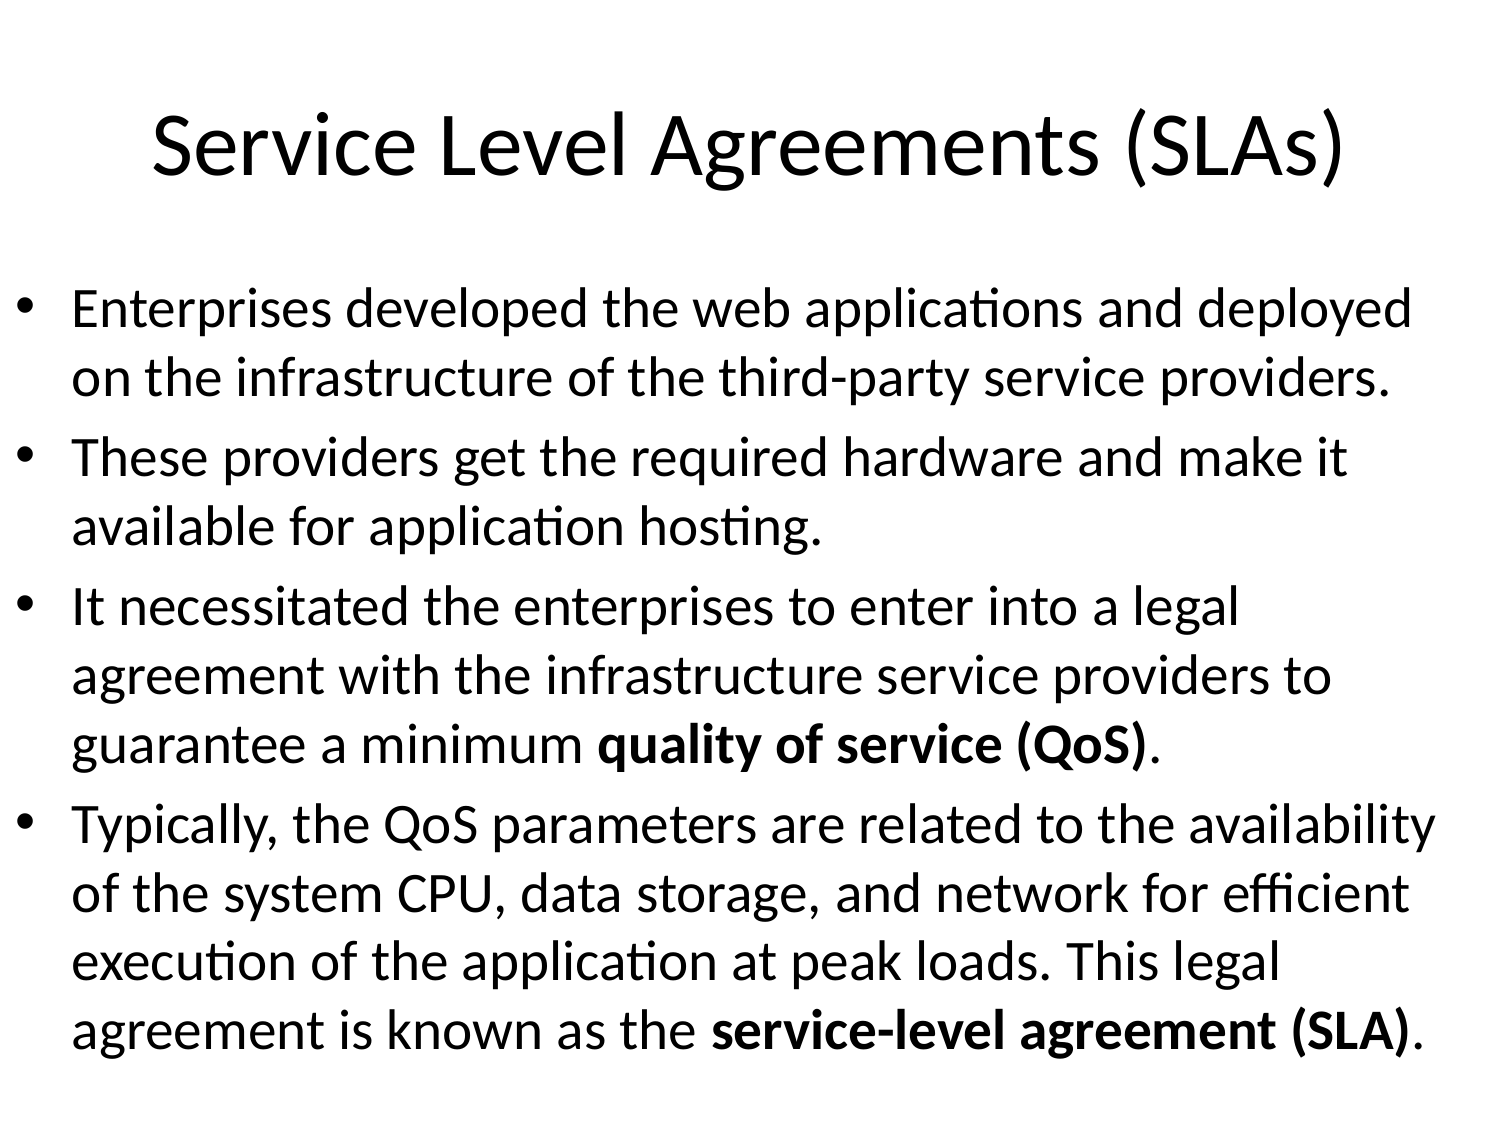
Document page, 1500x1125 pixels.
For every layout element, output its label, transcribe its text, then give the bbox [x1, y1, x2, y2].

list Enterprises developed the web applications and deployed on the infrastructure of the third-party service providers. These providers get the required hardware and make it available for application hosting. It necessitated the enterprises to enter into a legal agreement with the infrastructure service providers to guarantee a minimum quality of service (QoS). Typically, the QoS parameters are related to the availability of the system CPU, data storage, and network for efficient execution of the application at peak loads. This legal agreement is known as the service-level agreement (SLA). [0, 262, 1463, 1088]
title Service Level Agreements (SLAs) [75, 45, 1425, 233]
